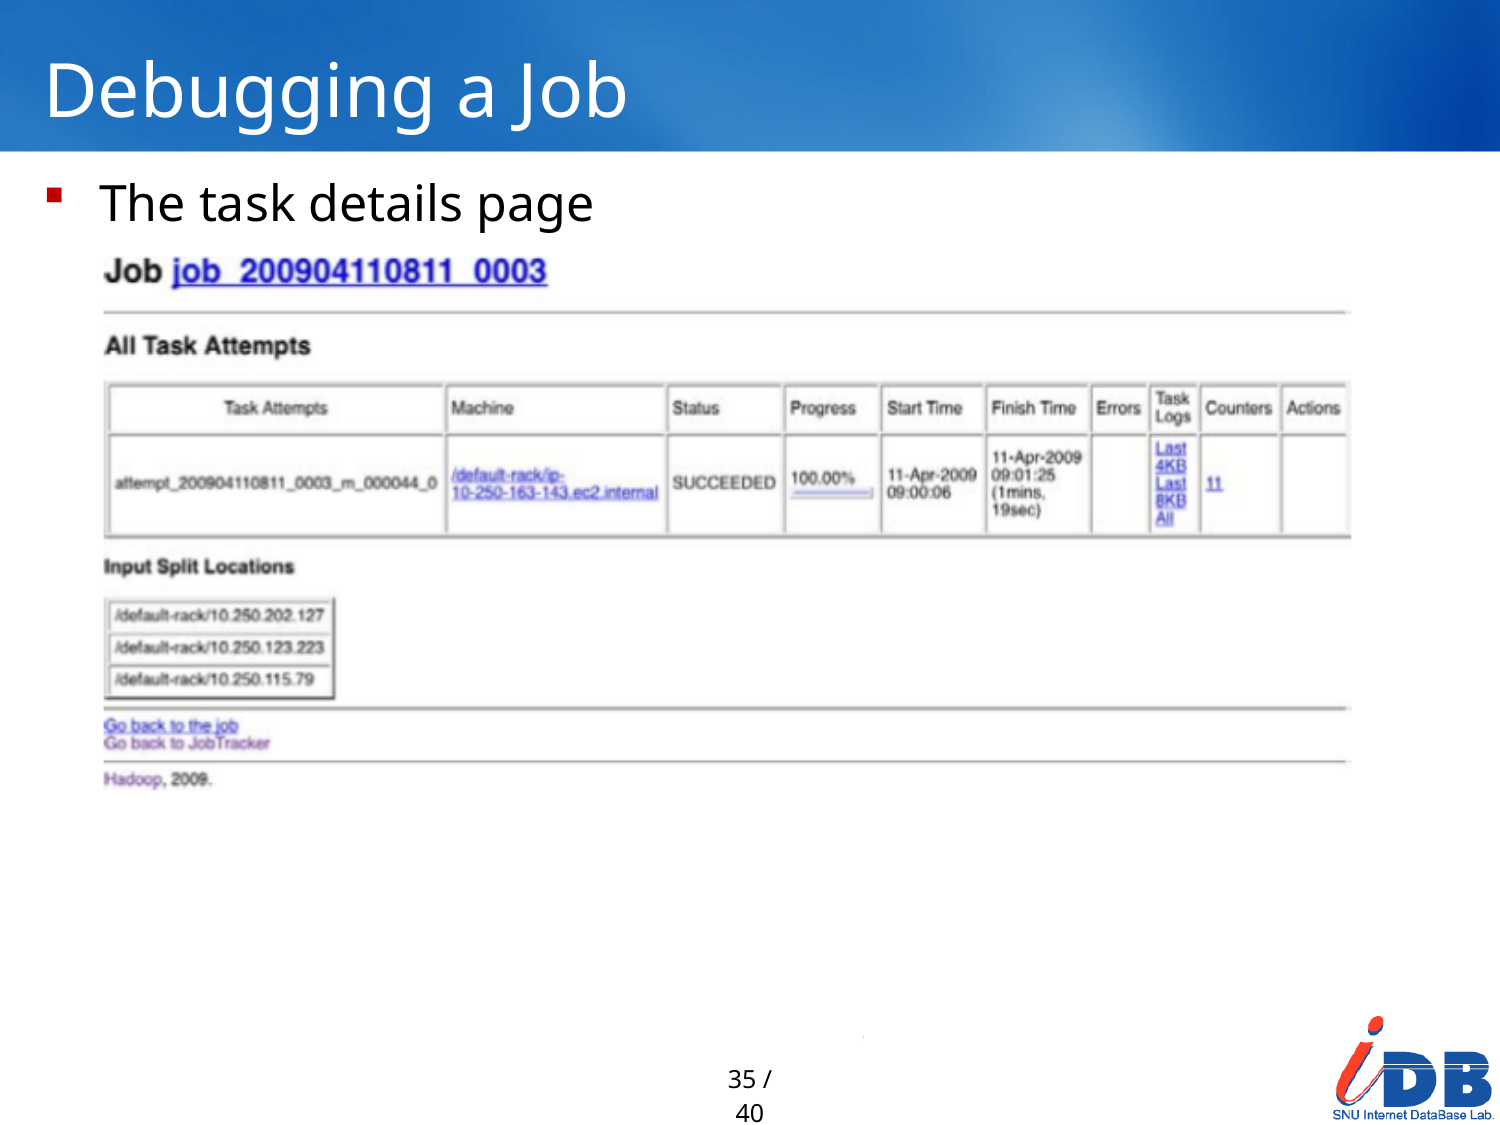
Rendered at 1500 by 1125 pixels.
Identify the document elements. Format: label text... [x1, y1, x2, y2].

slide_number 35 [697, 1079, 803, 1114]
list The task details page [27, 175, 1493, 1079]
picture [0, 0, 1500, 1125]
title Debugging a Job [28, 23, 1472, 153]
